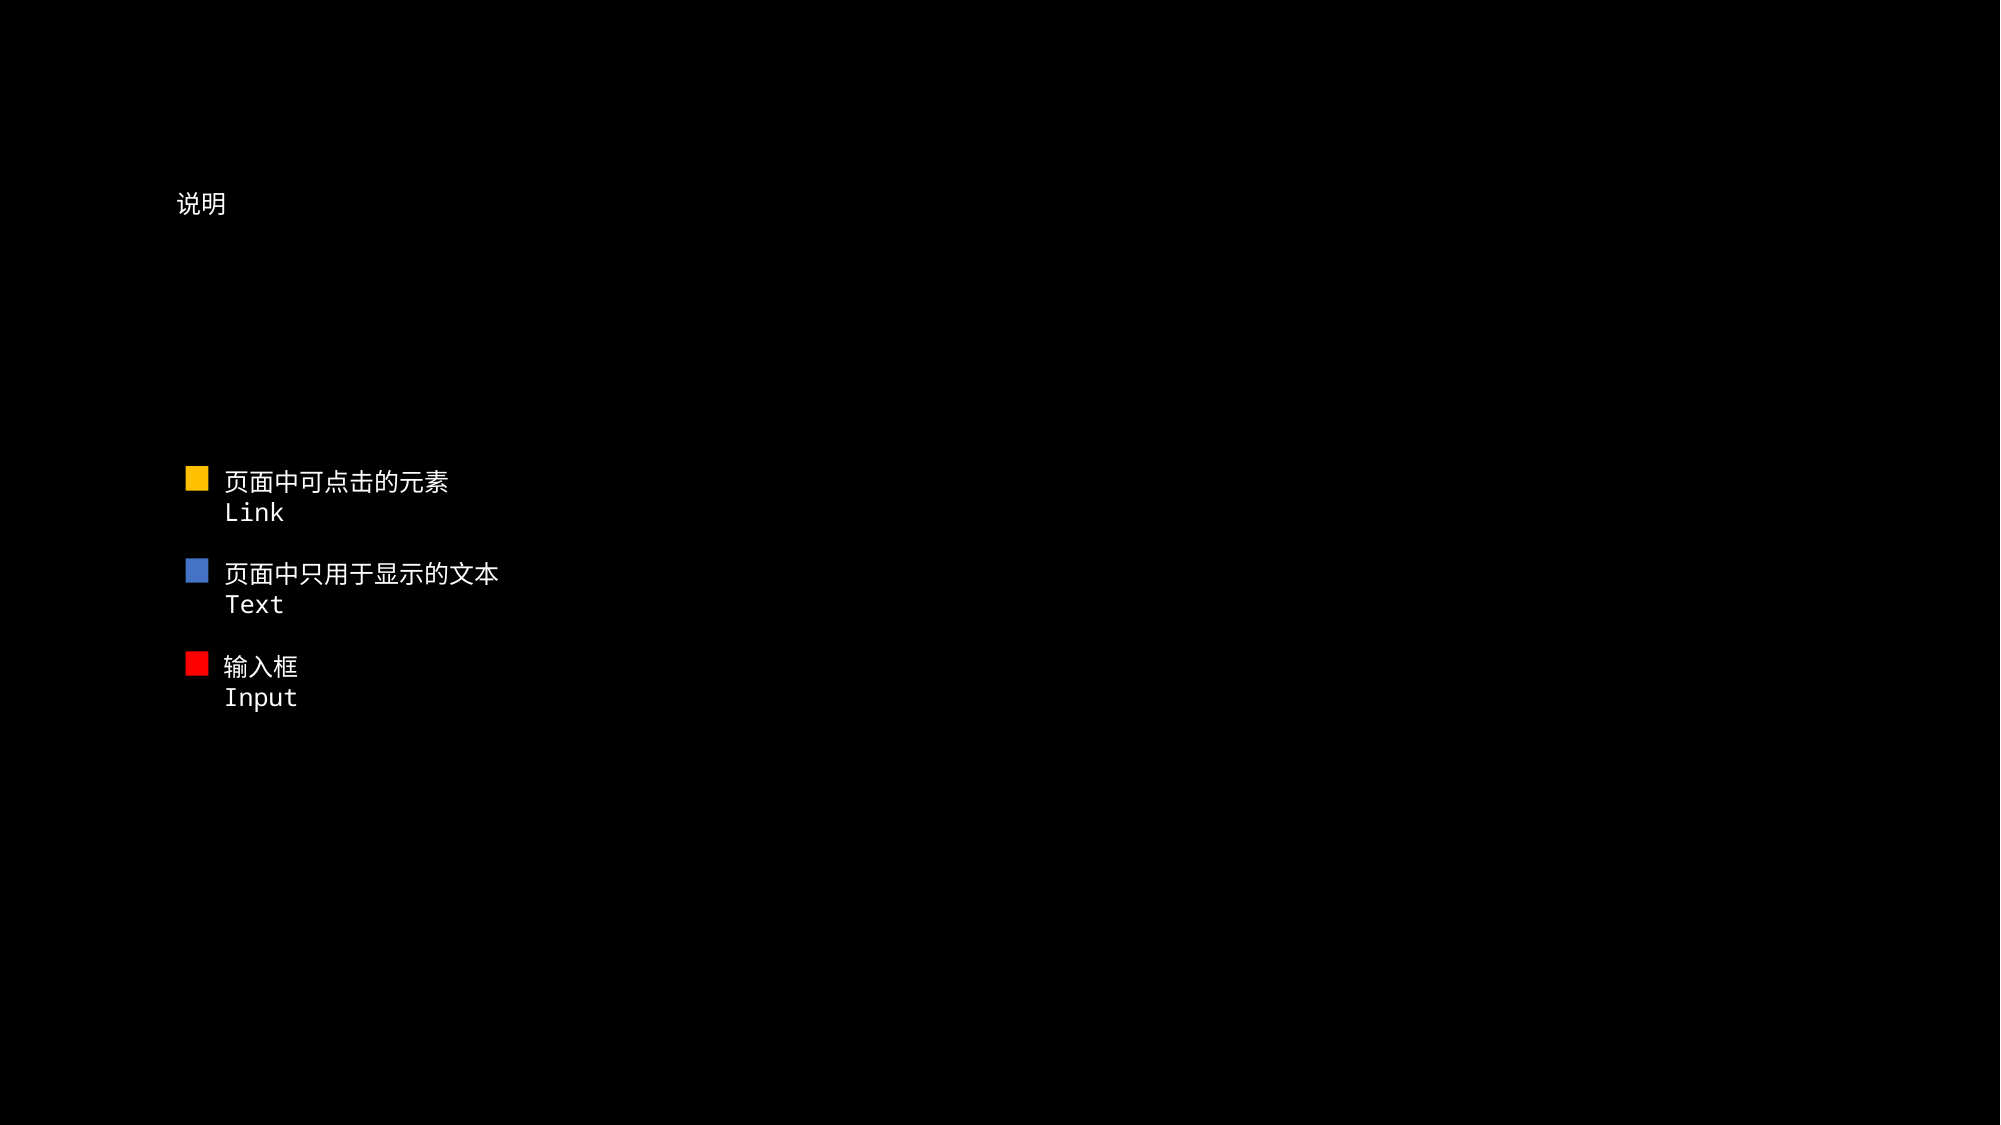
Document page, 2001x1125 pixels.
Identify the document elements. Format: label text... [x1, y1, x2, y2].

text_box [185, 465, 209, 492]
text_box 页面中可点击的元素 Link [209, 459, 465, 534]
text_box 页面中只用于显示的文本 Text [209, 551, 515, 626]
text_box 输入框 Input [208, 644, 314, 719]
text_box [185, 557, 209, 584]
text_box 说明 [162, 181, 871, 227]
text_box [185, 650, 208, 677]
